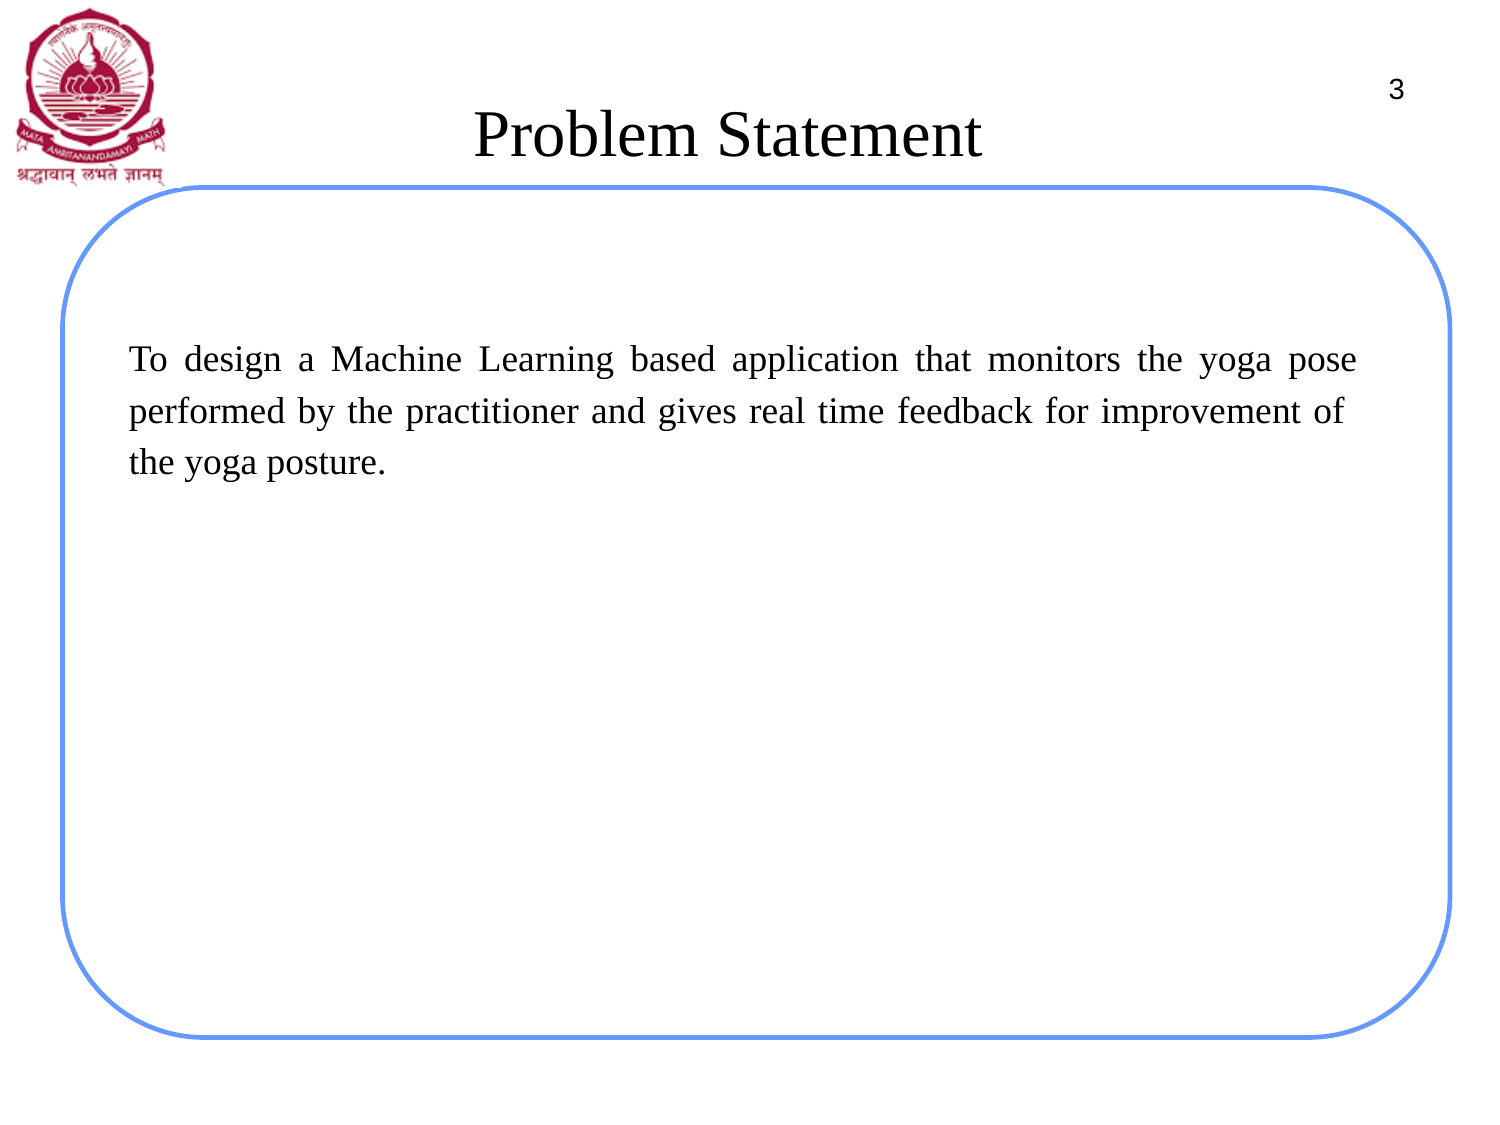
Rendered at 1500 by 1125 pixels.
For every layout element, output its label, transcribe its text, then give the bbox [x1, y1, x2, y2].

picture [0, 6, 182, 188]
title Problem Statement [91, 73, 1367, 187]
slide_number ‹#› [1379, 62, 1413, 730]
